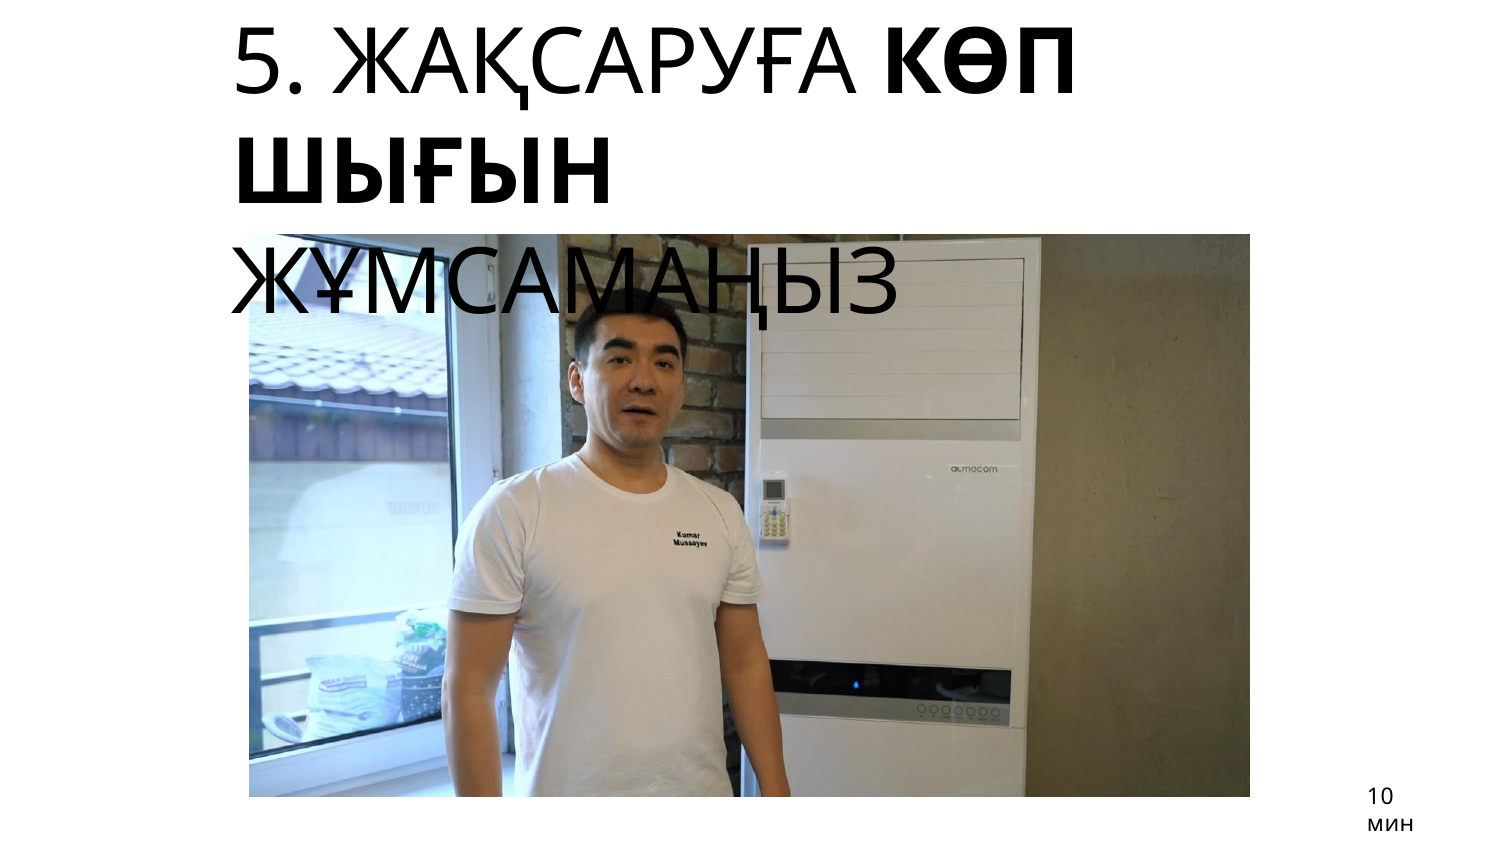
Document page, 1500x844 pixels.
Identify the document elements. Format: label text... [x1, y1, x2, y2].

text_box 10 мин [1364, 779, 1436, 837]
title 5. ЖАҚСАРУҒА КӨП ШЫҒЫН ЖҰМСАМАҢЫЗ [217, 0, 1282, 333]
picture [249, 234, 1251, 798]
